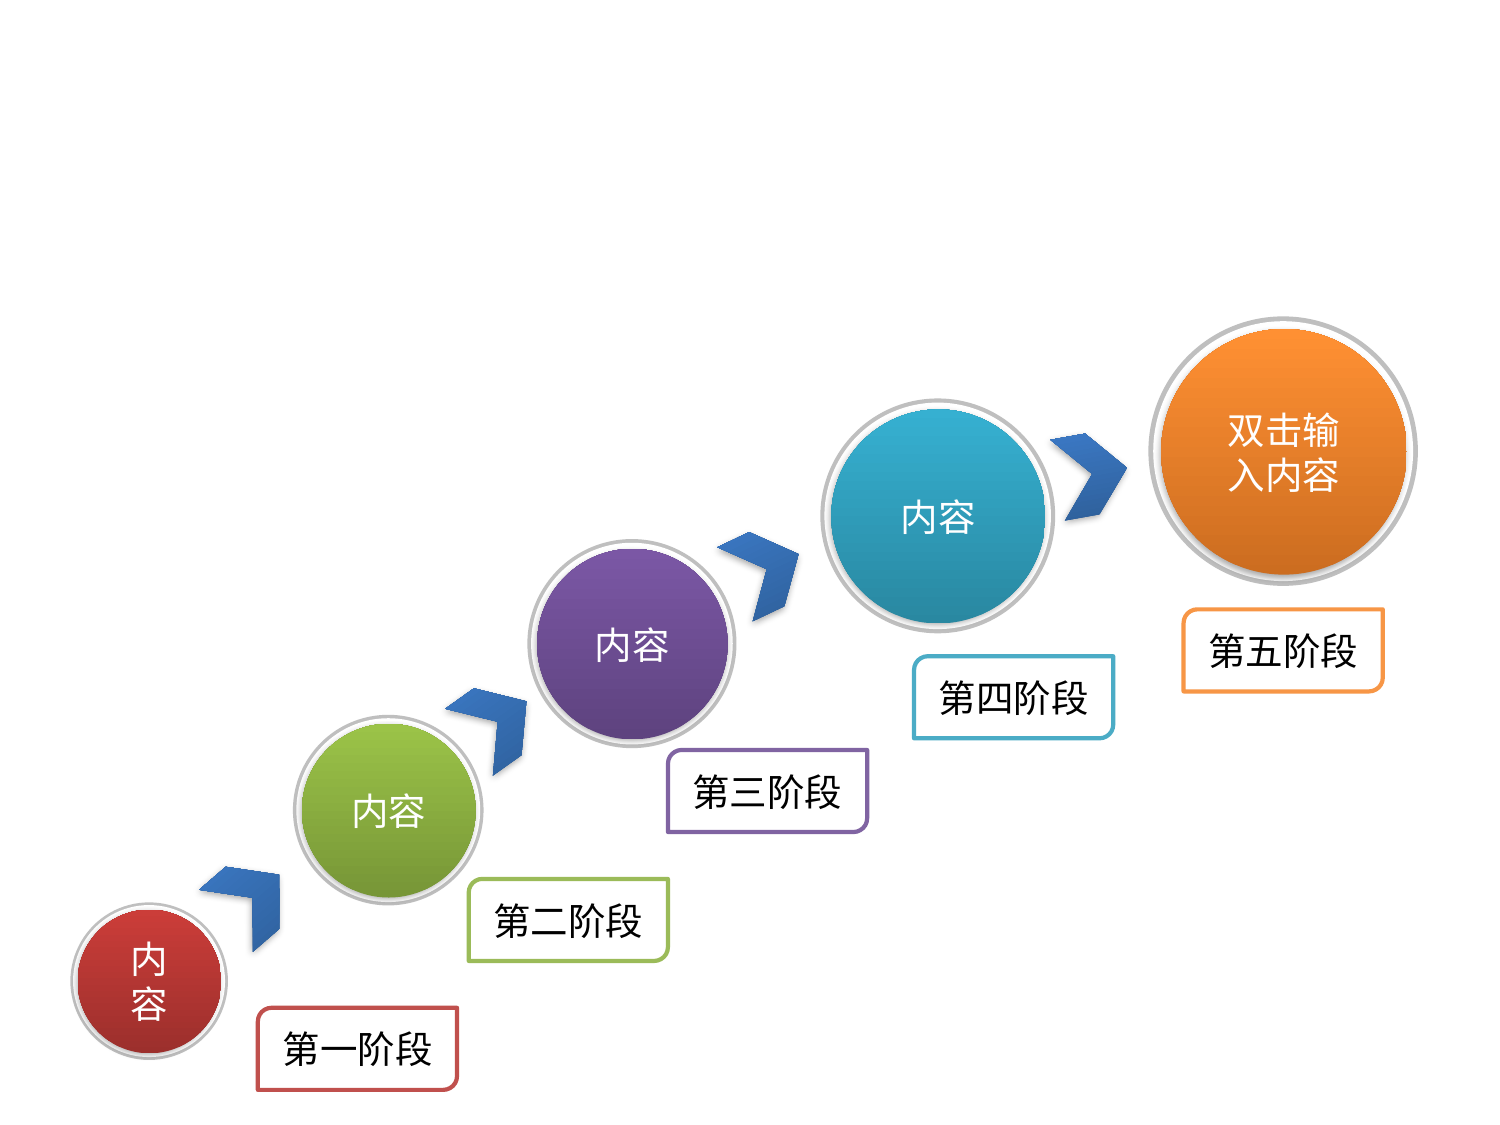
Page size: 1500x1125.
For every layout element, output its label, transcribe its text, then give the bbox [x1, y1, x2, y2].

text_box [445, 688, 522, 776]
text_box 第四阶段 [911, 654, 1116, 741]
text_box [292, 714, 484, 906]
text_box 第一阶段 [255, 1005, 460, 1092]
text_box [1148, 316, 1419, 587]
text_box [820, 398, 1056, 634]
text_box [736, 532, 799, 622]
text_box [70, 902, 229, 1061]
text_box 第五阶段 [1181, 607, 1385, 694]
text_box [199, 866, 280, 952]
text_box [527, 538, 737, 749]
text_box 第二阶段 [466, 876, 671, 964]
text_box [1060, 433, 1127, 521]
text_box 第三阶段 [665, 747, 870, 835]
